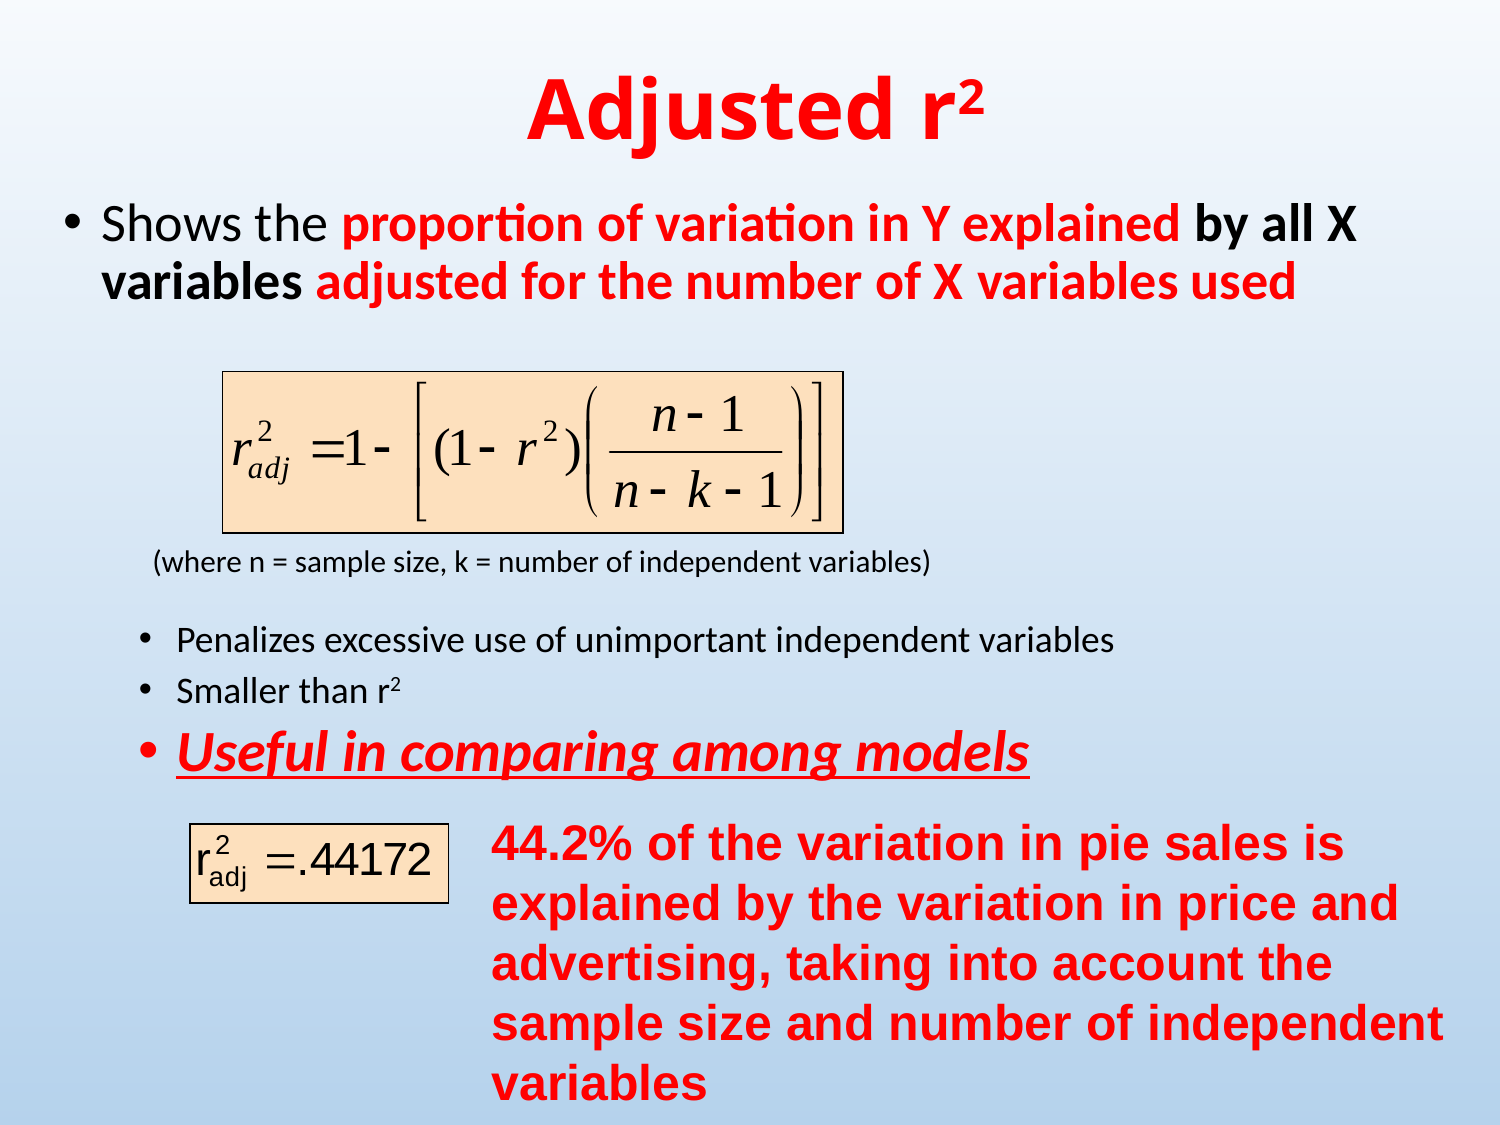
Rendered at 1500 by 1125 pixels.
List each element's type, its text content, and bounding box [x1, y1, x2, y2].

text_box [223, 372, 843, 533]
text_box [190, 824, 448, 903]
text_box Adjusted r2 [302, 54, 1211, 177]
text_box 44.2% of the variation in pie sales is explained by the variation in price and advertising, taking into account the sample size and number of independent variables [476, 803, 1482, 1118]
text_box Shows the proportion of variation in Y explained by all X variables adjusted for the number of X variables used (where n = sample size, k = number of independent variables) Penalizes excessive use of unimportant independent variables Smaller than r2 Useful in comparing among models [52, 188, 1430, 1101]
